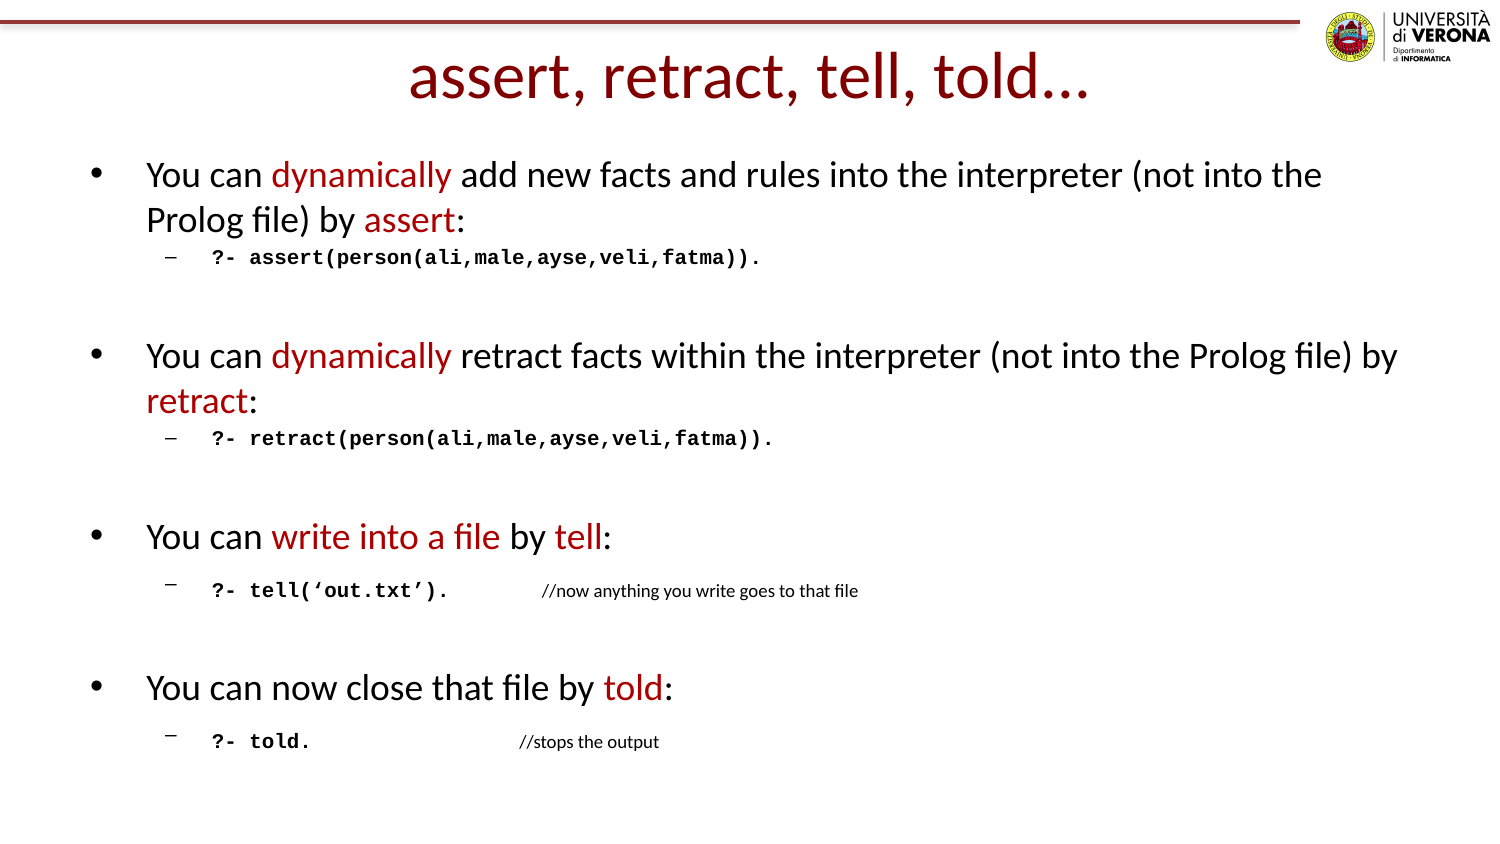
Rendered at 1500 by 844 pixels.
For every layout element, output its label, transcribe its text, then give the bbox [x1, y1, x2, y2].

list You can dynamically add new facts and rules into the interpreter (not into the Prolog file) by assert: ?- assert(person(ali,male,ayse,veli,fatma)). You can dynamically retract facts within the interpreter (not into the Prolog file) by retract: ?- retract(person(ali,male,ayse,veli,fatma)). You can write into a file by tell: ?- tell(‘out.txt’). //now anything you write goes to that file You can now close that file by told: ?- told. //stops the output [75, 142, 1425, 754]
title assert, retract, tell, told... [75, 1, 1425, 142]
picture [1425, 3, 1500, 68]
